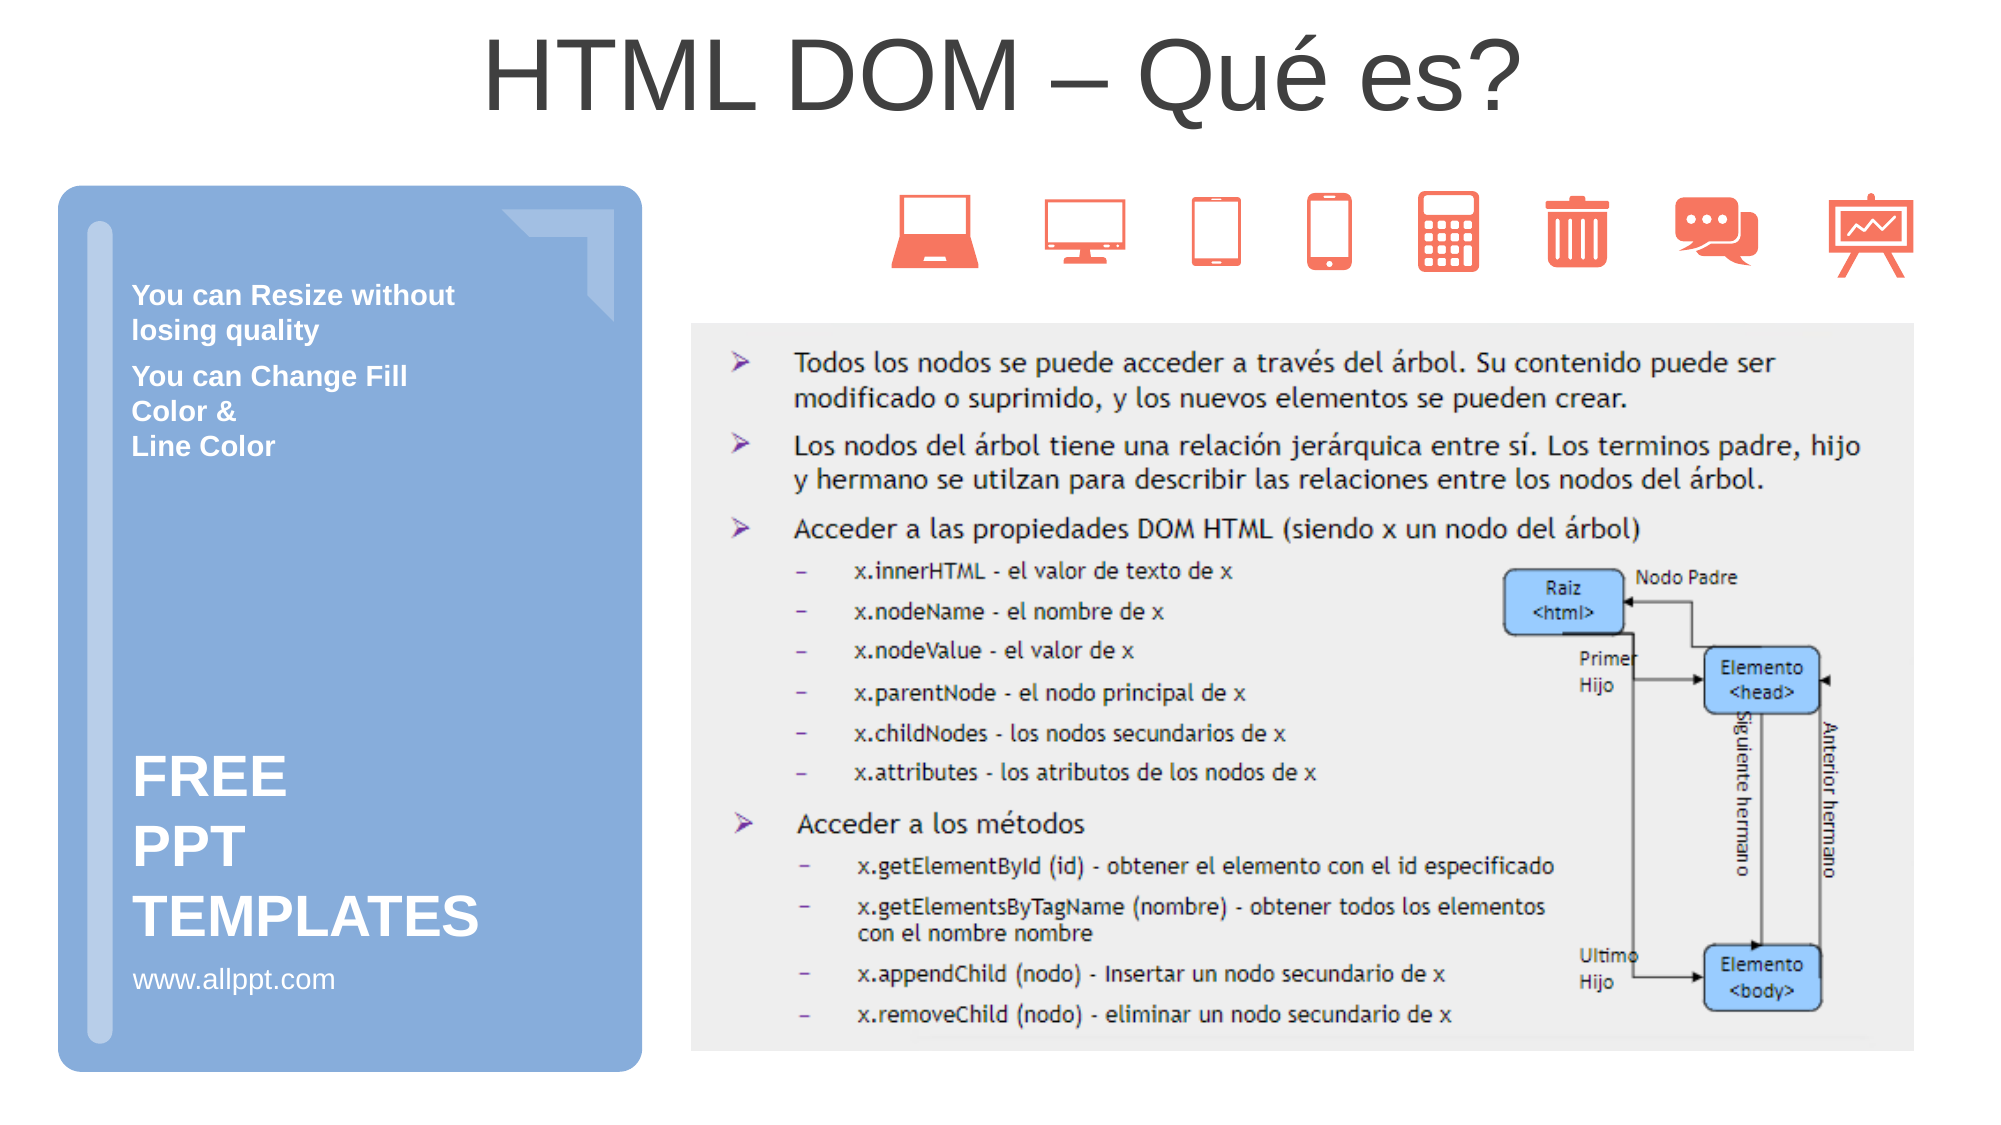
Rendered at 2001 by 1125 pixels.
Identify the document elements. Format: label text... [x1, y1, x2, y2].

text_box [1306, 191, 1353, 272]
text_box [1043, 198, 1127, 265]
text_box [1827, 191, 1915, 279]
text_box [1674, 196, 1760, 267]
list HTML DOM – Qué es? [53, 20, 1952, 140]
text_box [890, 193, 980, 270]
text_box [1417, 190, 1481, 273]
picture [691, 323, 1914, 1051]
text_box [1190, 195, 1243, 268]
text_box [1544, 194, 1611, 269]
